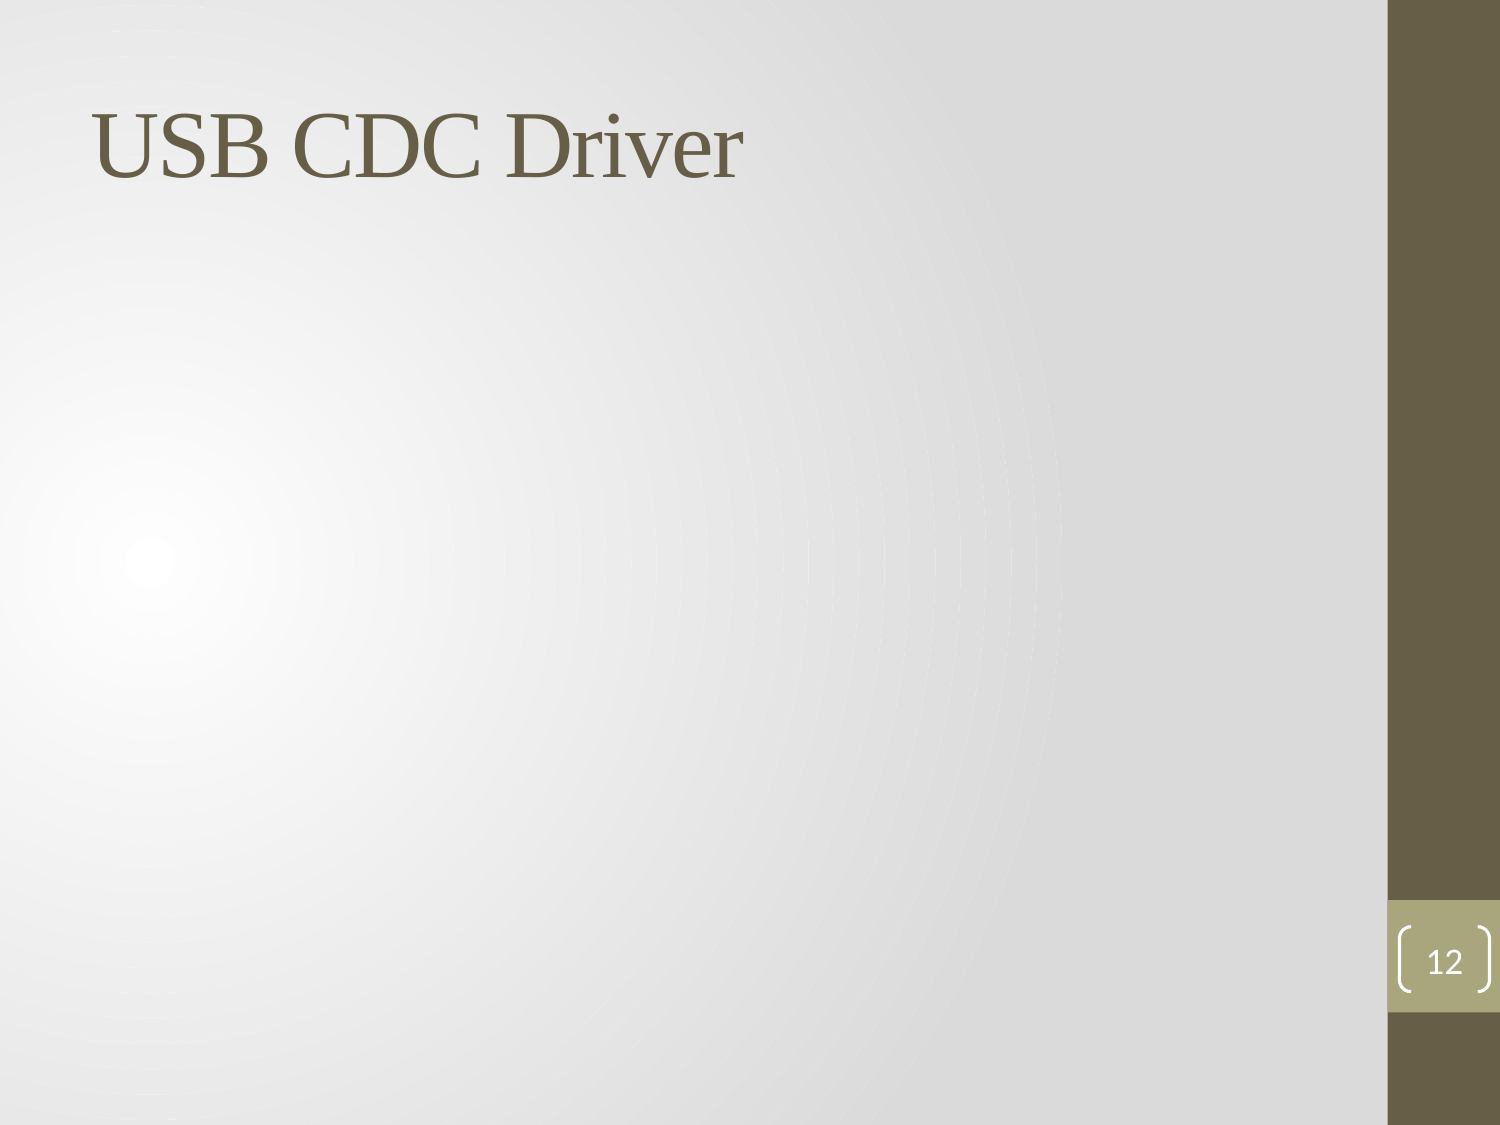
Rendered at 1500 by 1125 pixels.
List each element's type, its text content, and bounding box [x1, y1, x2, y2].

title USB CDC Driver [75, 45, 1325, 233]
slide_number 12 [1397, 925, 1492, 994]
